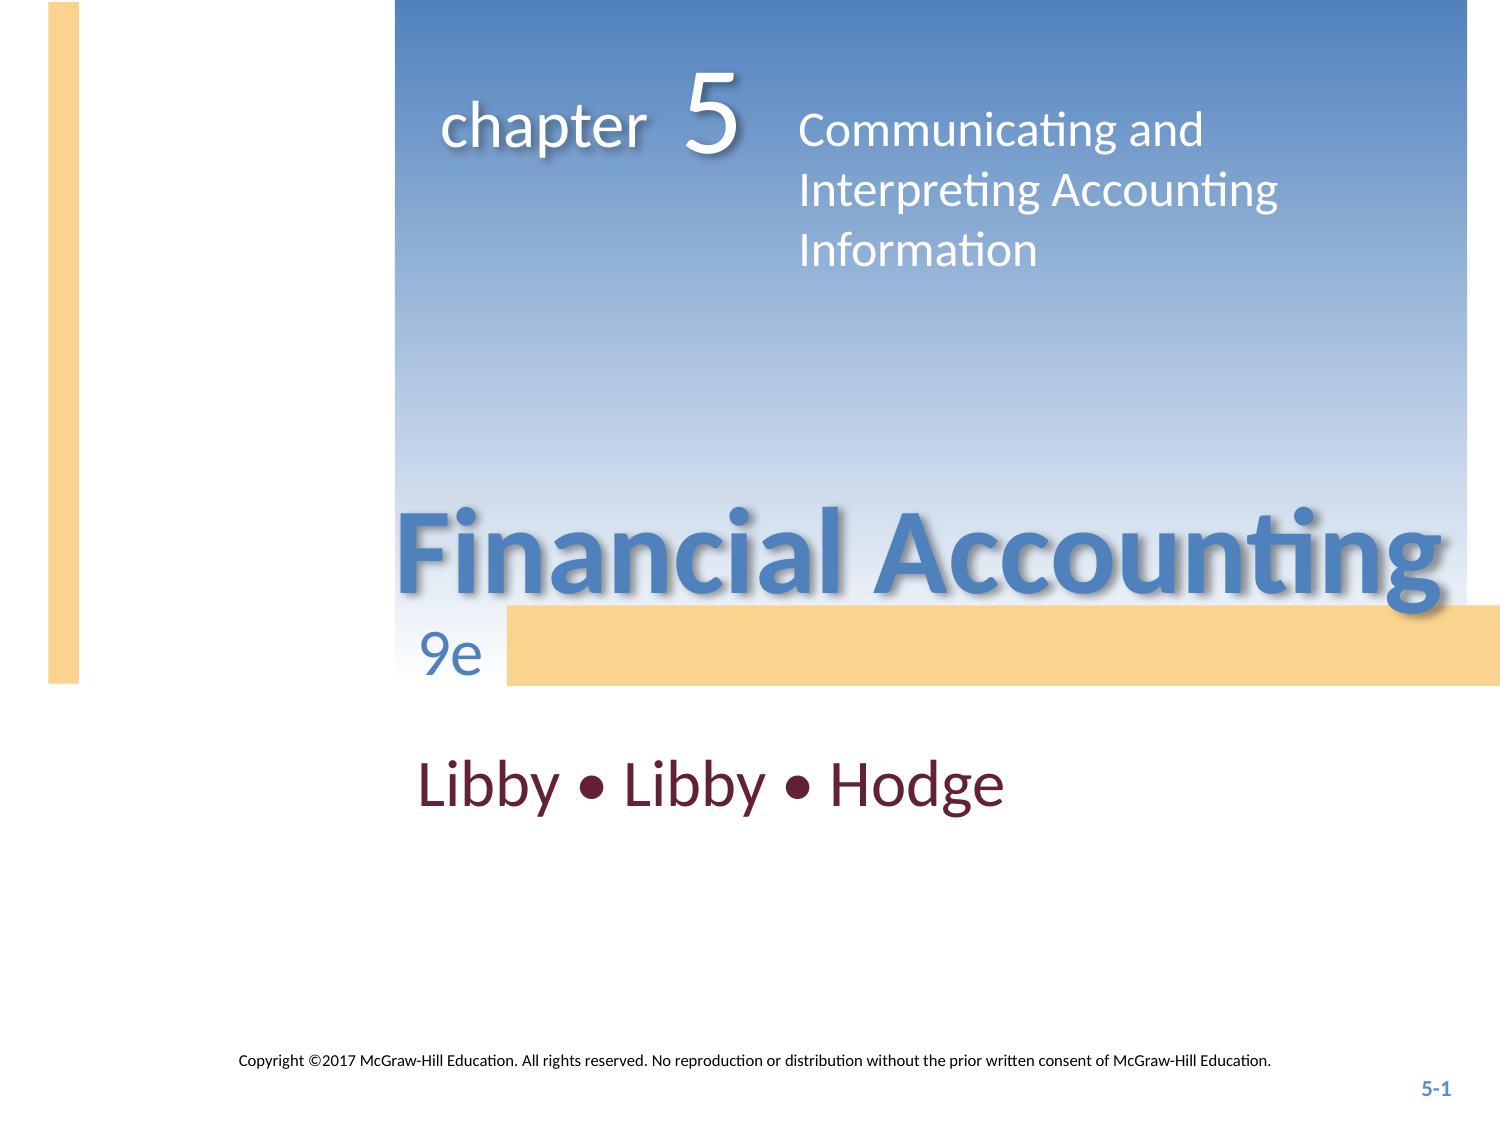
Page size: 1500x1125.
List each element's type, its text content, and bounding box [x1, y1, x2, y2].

title 5 [666, 21, 1415, 156]
footer Copyright ©2017 McGraw-Hill Education. All rights reserved. No reproduction or distribution without the prior written consent of McGraw-Hill Education. [48, 1042, 1468, 1103]
text_box Communicating and Interpreting Accounting Information [783, 88, 1415, 284]
